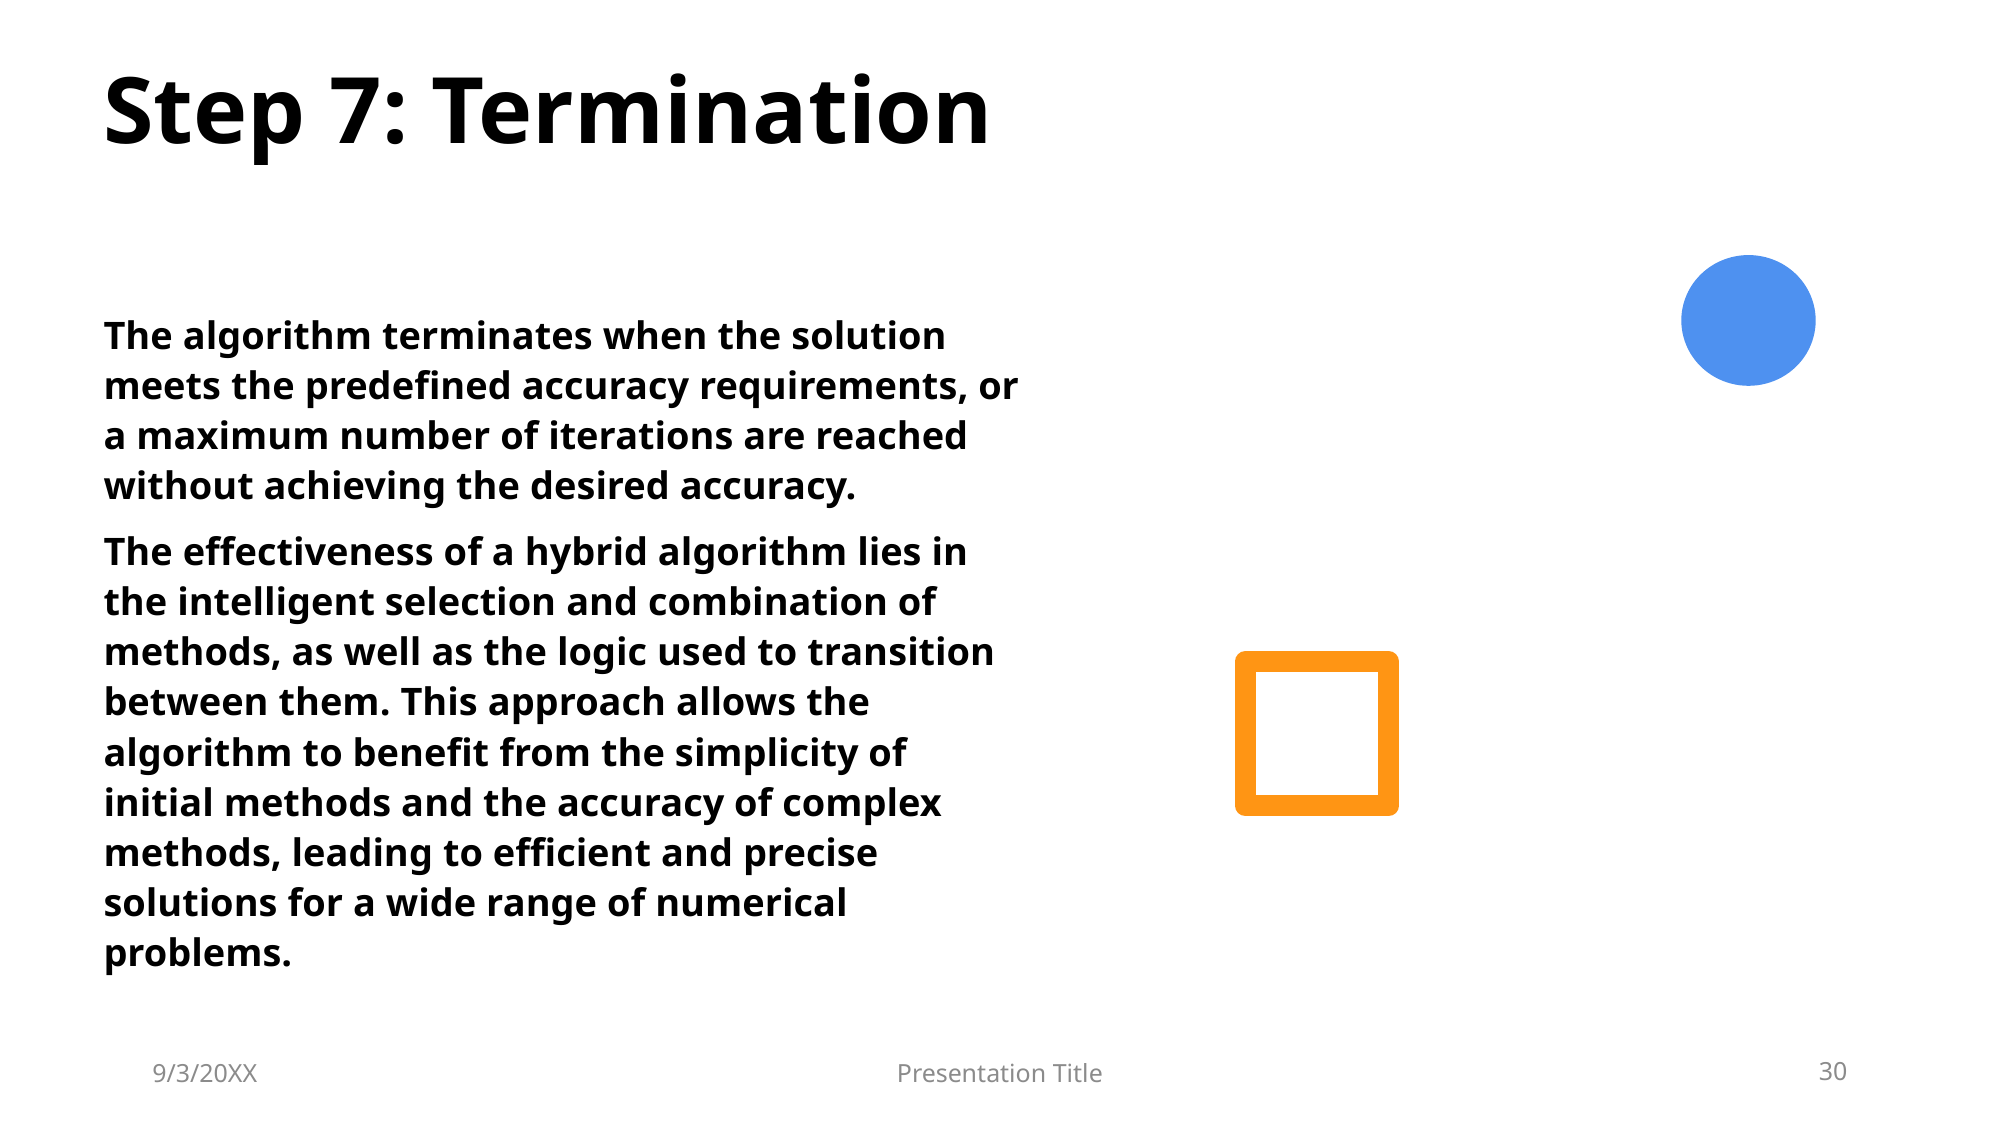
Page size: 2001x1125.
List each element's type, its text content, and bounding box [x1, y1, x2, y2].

list The algorithm terminates when the solution meets the predefined accuracy requirements, or a maximum number of iterations are reached without achieving the desired accuracy. The effectiveness of a hybrid algorithm lies in the intelligent selection and combination of methods, as well as the logic used to transition between them. This approach allows the algorithm to benefit from the simplicity of initial methods and the accuracy of complex methods, leading to efficient and precise solutions for a wide range of numerical problems. [88, 299, 1041, 1014]
slide_number 30 [1412, 1042, 1863, 1103]
footer Presentation Title [662, 1042, 1338, 1103]
title Step 7: Termination [88, 59, 1041, 278]
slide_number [137, 1042, 588, 1103]
